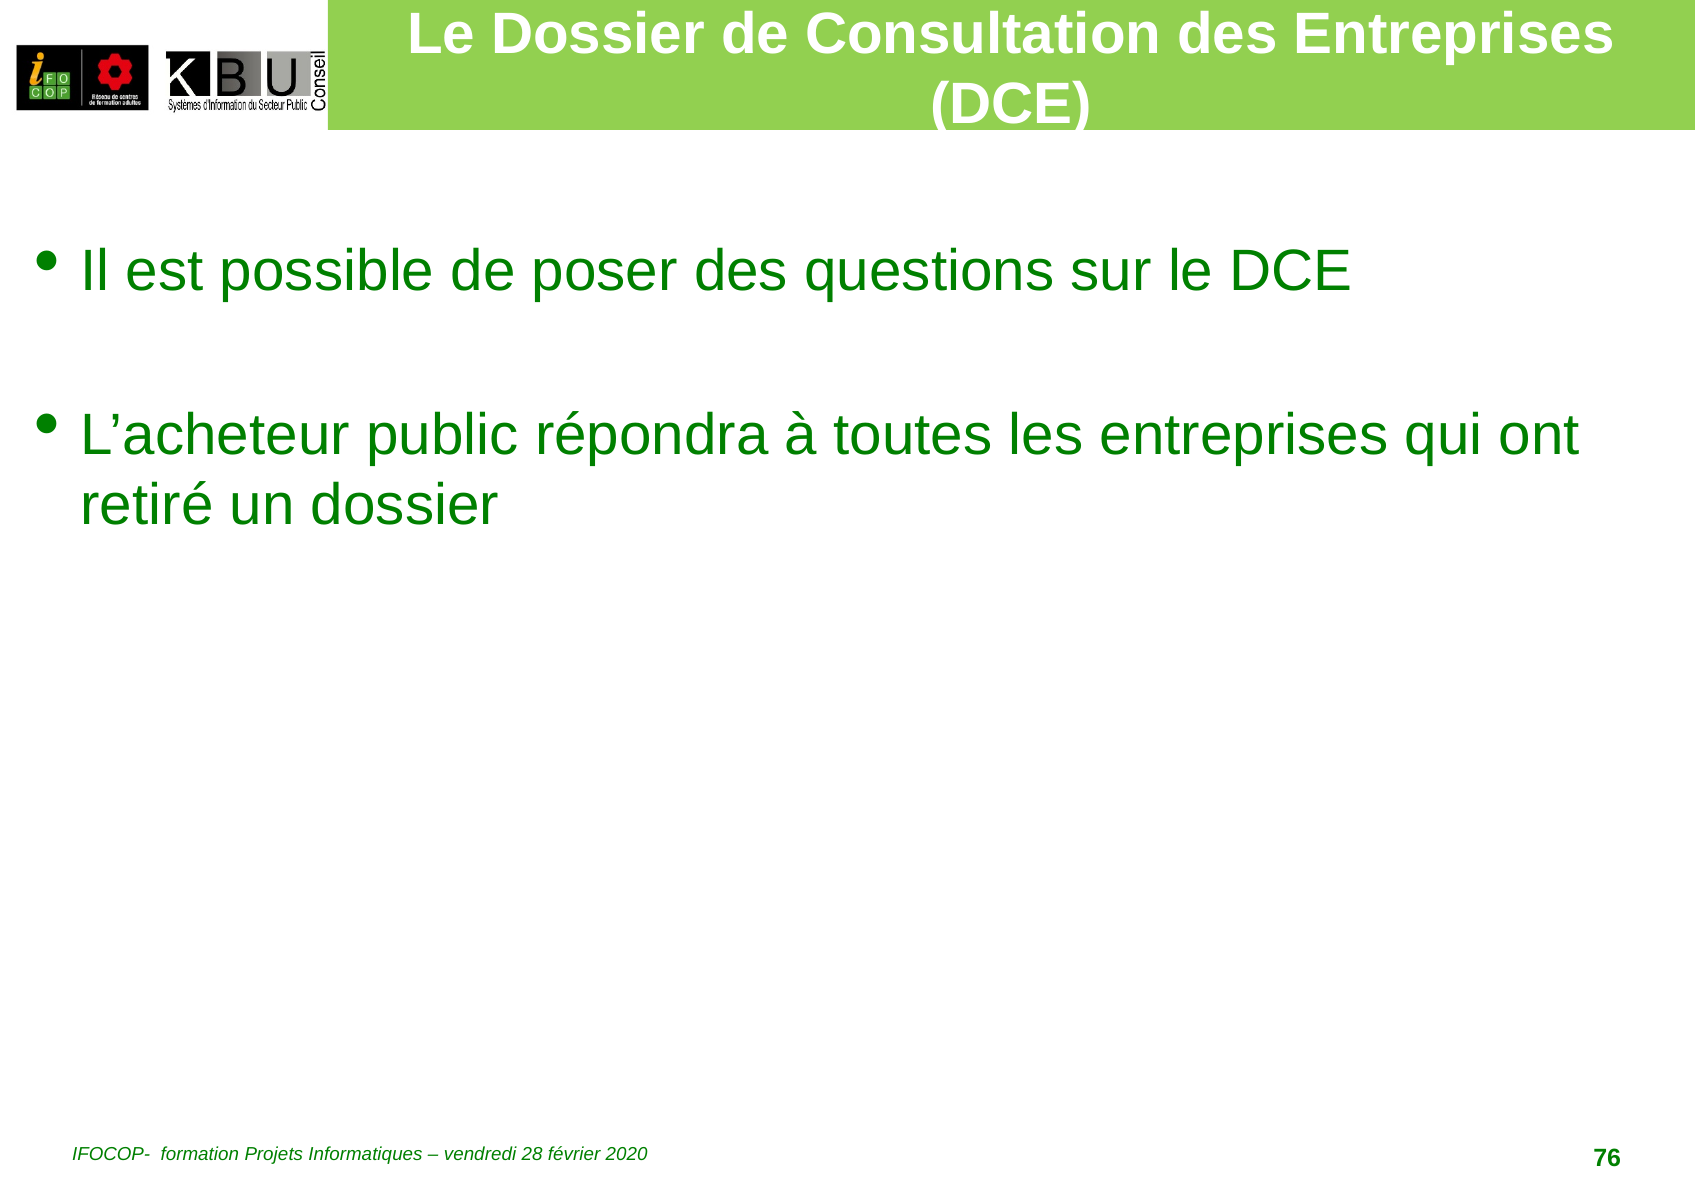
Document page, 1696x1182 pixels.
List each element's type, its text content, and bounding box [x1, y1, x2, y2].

title Le Dossier de Consultation des Entreprises (DCE) [327, 0, 1695, 130]
picture [0, 15, 327, 139]
slide_number IFOCOP- formation Projets Informatiques – vendredi 28 février 2020 [55, 1133, 1155, 1170]
list Il est possible de poser des questions sur le DCE L’acheteur public répondra à toutes les entreprises qui ont retiré un dossier [20, 224, 1687, 1099]
slide_number 76 [1214, 1133, 1638, 1170]
